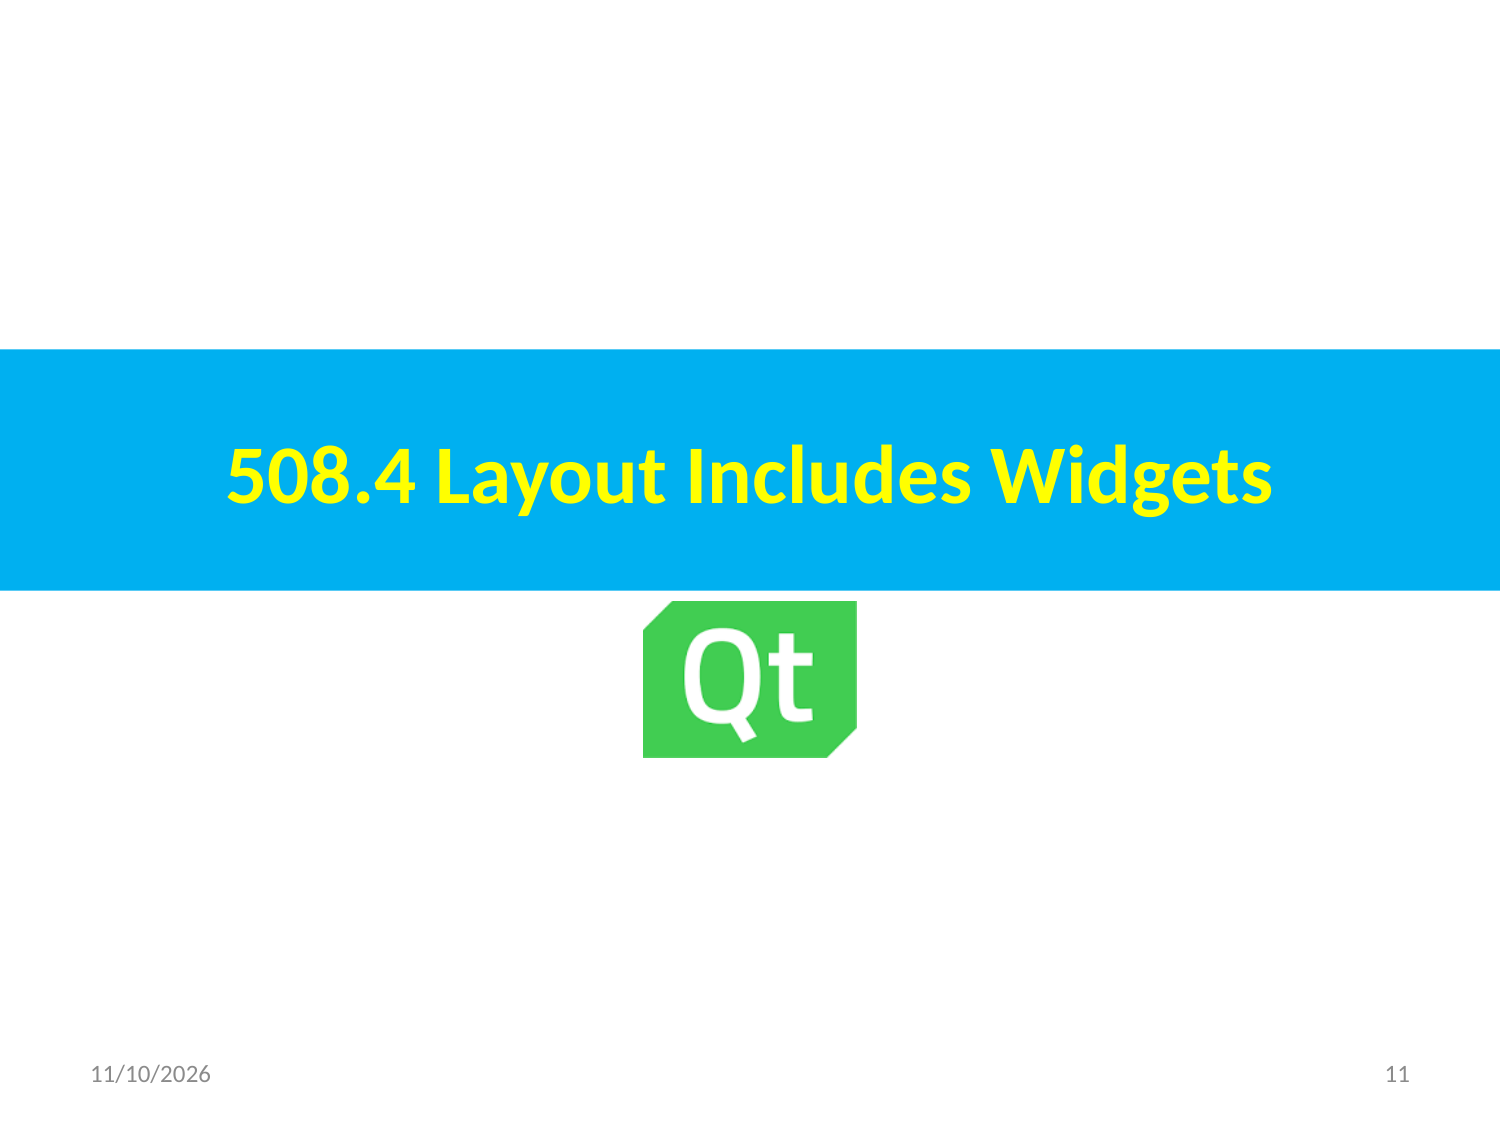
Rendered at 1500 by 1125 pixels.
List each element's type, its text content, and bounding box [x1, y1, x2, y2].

picture [643, 600, 857, 758]
title 508.4 Layout Includes Widgets [0, 349, 1500, 591]
slide_number 11 [1074, 1042, 1425, 1103]
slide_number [75, 1042, 425, 1103]
